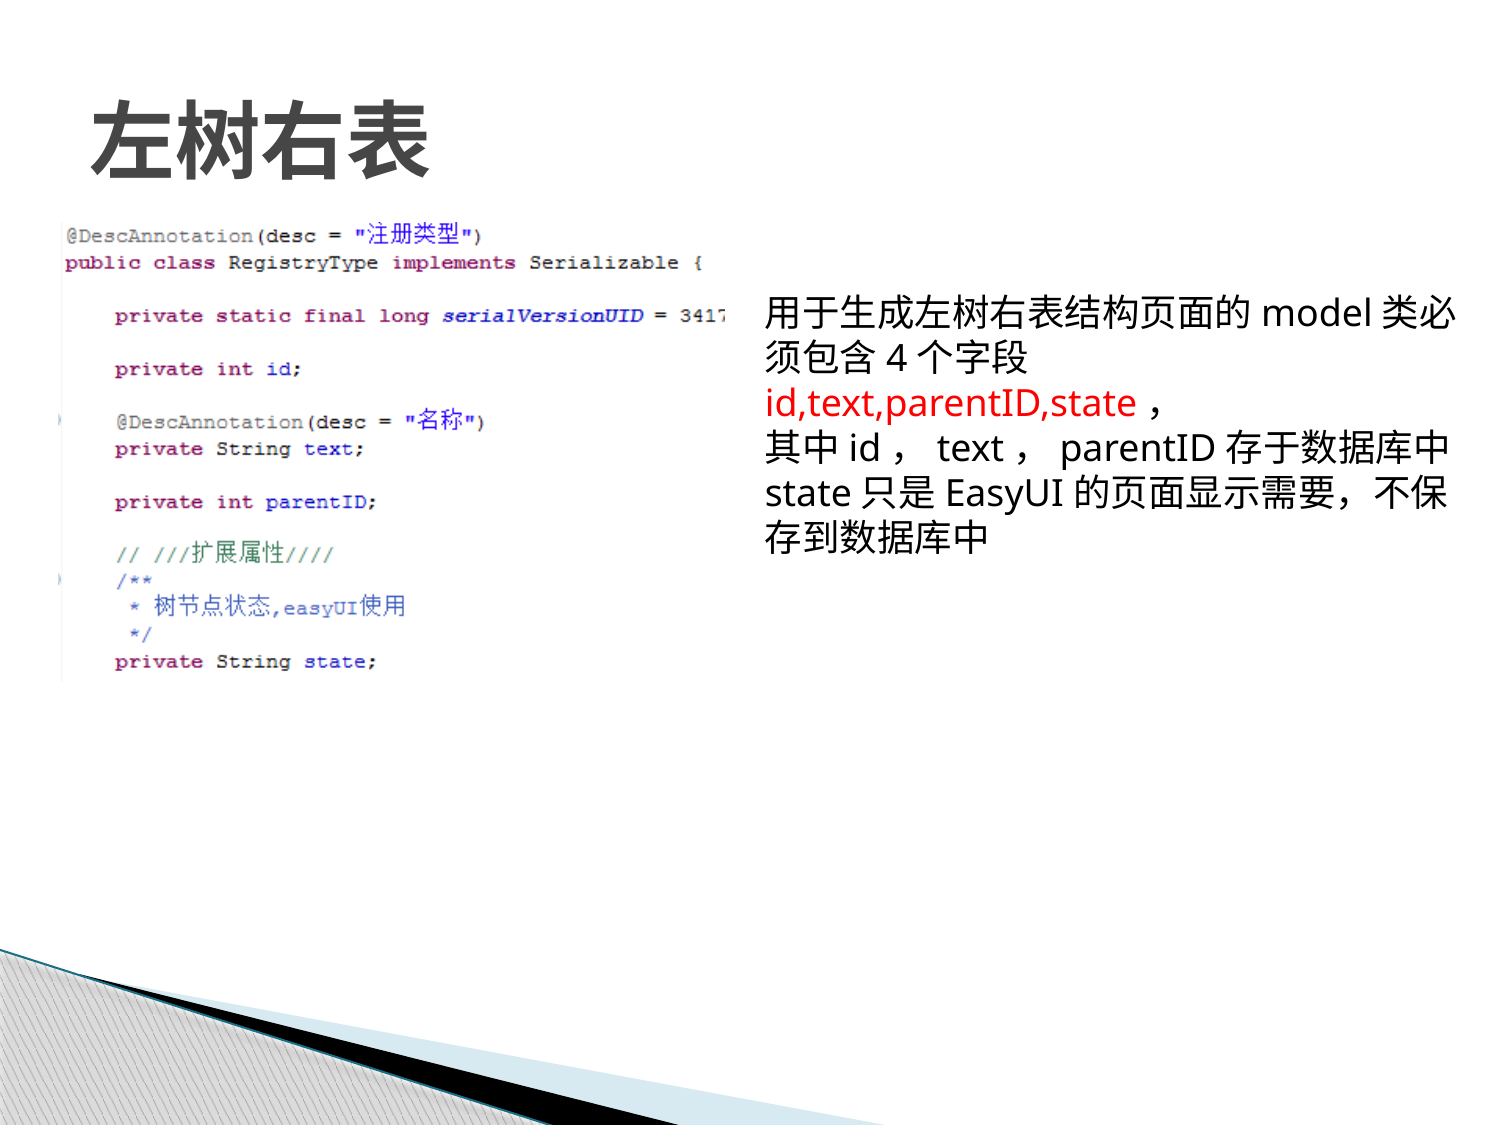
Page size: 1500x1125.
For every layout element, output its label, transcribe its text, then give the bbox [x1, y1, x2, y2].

text_box 用于生成左树右表结构页面的model类必须包含4个字段 id,text,parentID,state， 其中id，text，parentID存于数据库中 state只是EasyUI的页面显示需要，不保存到数据库中 [749, 281, 1500, 566]
title 左树右表 [75, 45, 1425, 233]
picture [58, 222, 725, 683]
